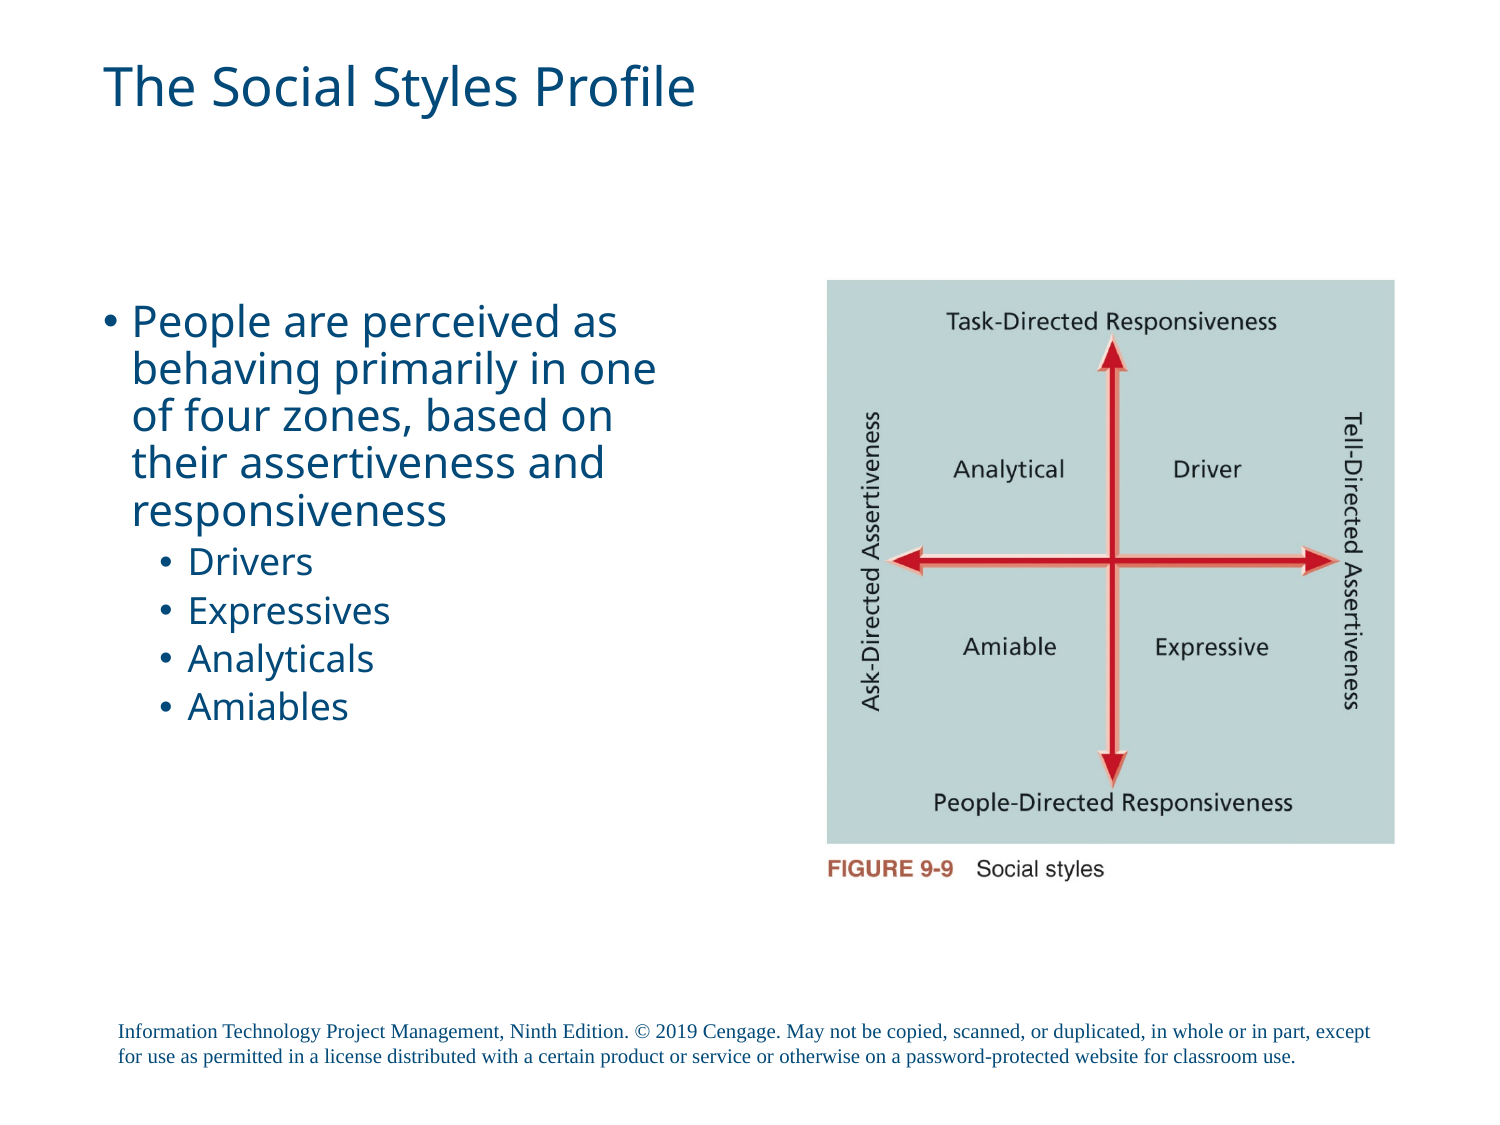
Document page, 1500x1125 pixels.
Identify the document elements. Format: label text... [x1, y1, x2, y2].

title The Social Styles Profile [103, 59, 1397, 278]
footer Information Technology Project Management, Ninth Edition. © 2019 Cengage. May not be copied, scanned, or duplicated, in whole or in part, except for use as permitted in a license distributed with a certain product or service or otherwise on a password-protected website for classroom use. [103, 1009, 1397, 1070]
list People are perceived as behaving primarily in one of four zones, based on their assertiveness and responsiveness Drivers Expressives Analyticals Amiables [103, 299, 663, 1009]
picture [824, 277, 1397, 884]
